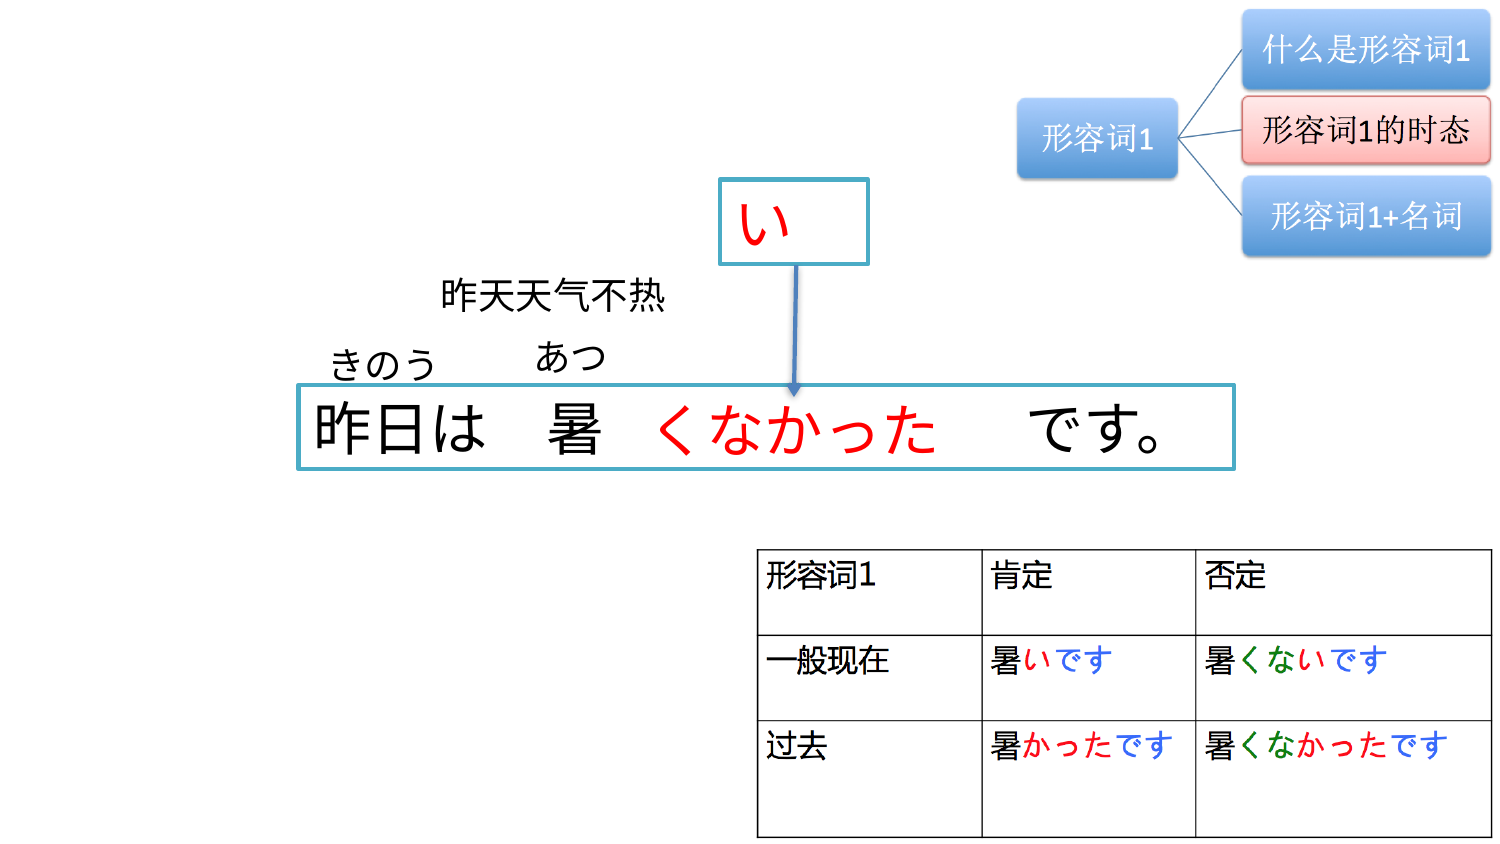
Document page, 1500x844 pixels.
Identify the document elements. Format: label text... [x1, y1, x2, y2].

text_box あつ [518, 326, 628, 387]
text_box 昨天天气不热 [425, 265, 690, 325]
text_box くなかった [633, 387, 1043, 472]
text_box 昨日は 暑 です。 [803, 383, 1236, 471]
text_box い [718, 177, 870, 266]
text_box 昨日は 暑 です。 [296, 383, 784, 471]
picture [1001, 0, 1500, 266]
picture [752, 541, 1500, 844]
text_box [793, 265, 797, 398]
text_box きのう [312, 334, 491, 395]
